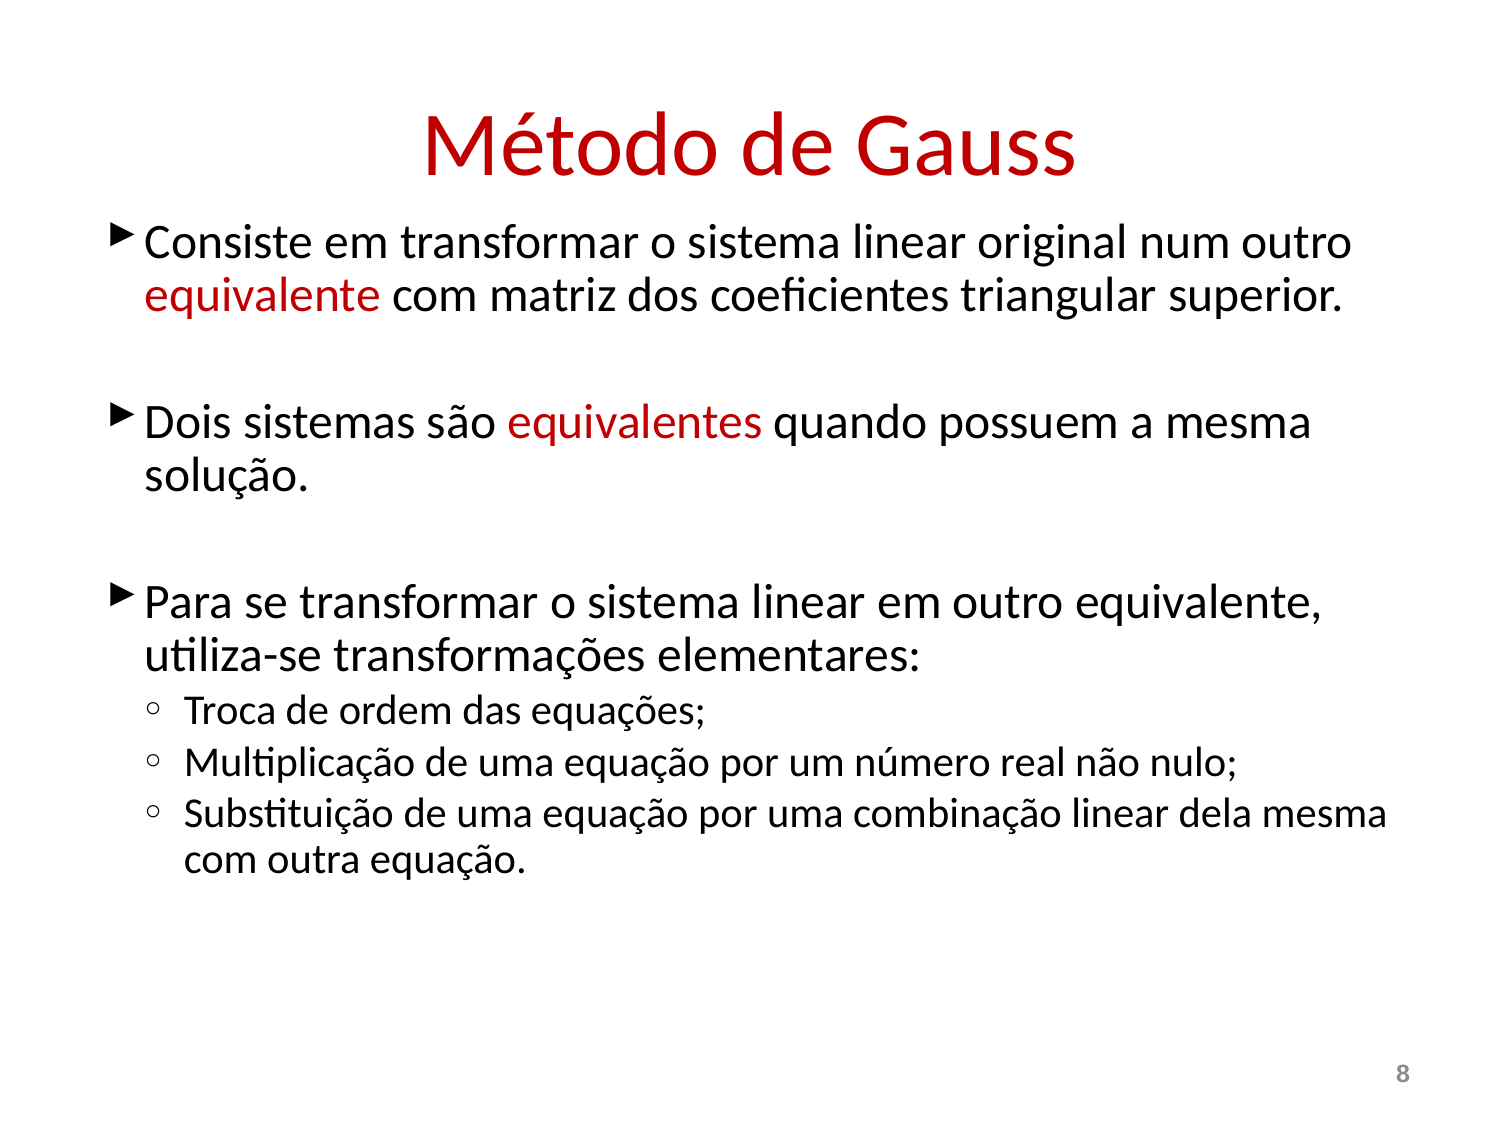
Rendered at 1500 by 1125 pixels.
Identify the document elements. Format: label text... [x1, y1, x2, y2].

list Consiste em transformar o sistema linear original num outro equivalente com matriz dos coeficientes triangular superior. Dois sistemas são equivalentes quando possuem a mesma solução. Para se transformar o sistema linear em outro equivalente, utiliza-se transformações elementares: Troca de ordem das equações; Multiplicação de uma equação por um número real não nulo; Substituição de uma equação por uma combinação linear dela mesma com outra equação. [75, 208, 1425, 1035]
title Método de Gauss [75, 45, 1425, 208]
slide_number 8 [1074, 1042, 1425, 1103]
